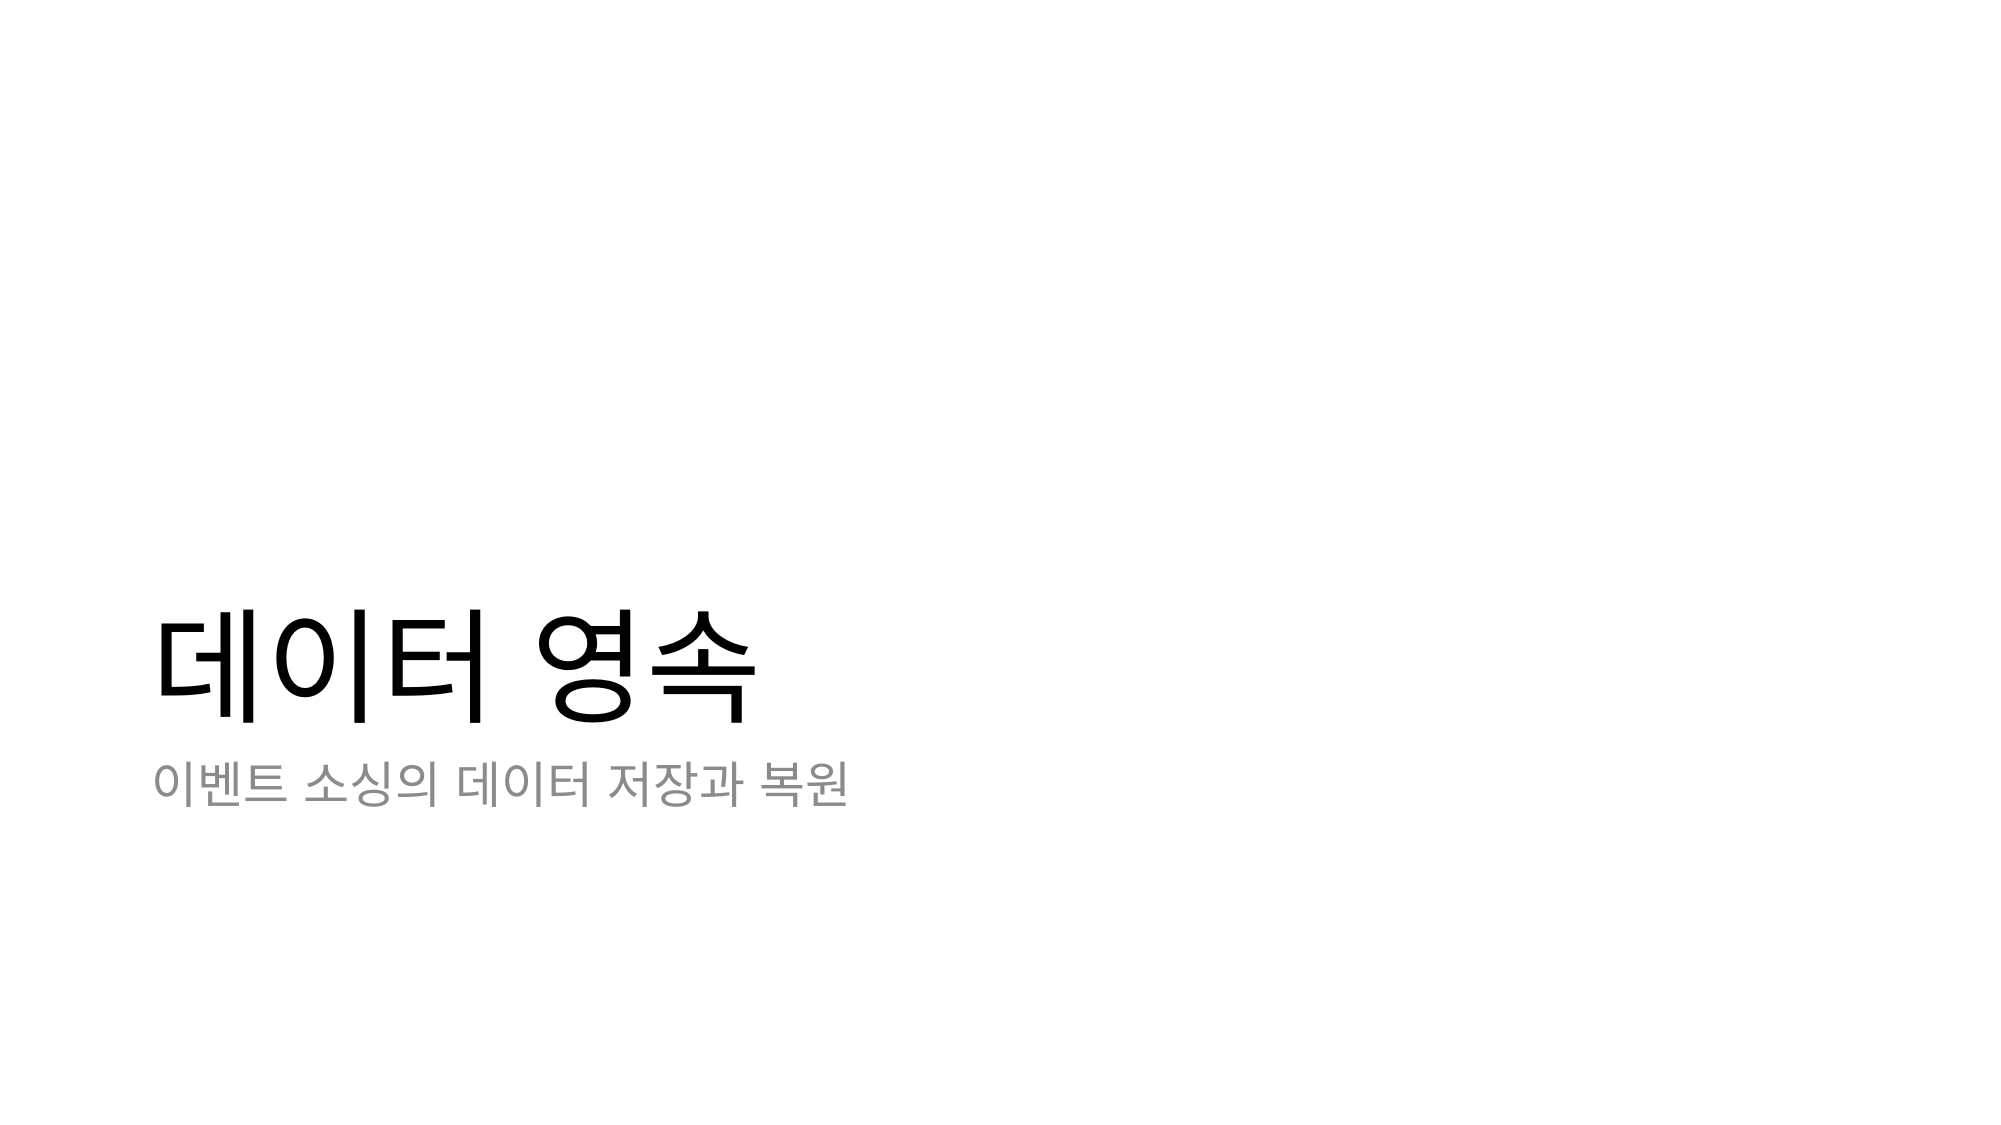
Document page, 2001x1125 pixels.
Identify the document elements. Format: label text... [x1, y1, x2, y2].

title 데이터 영속 [136, 280, 1862, 749]
list 이벤트 소싱의 데이터 저장과 복원 [136, 752, 1862, 999]
